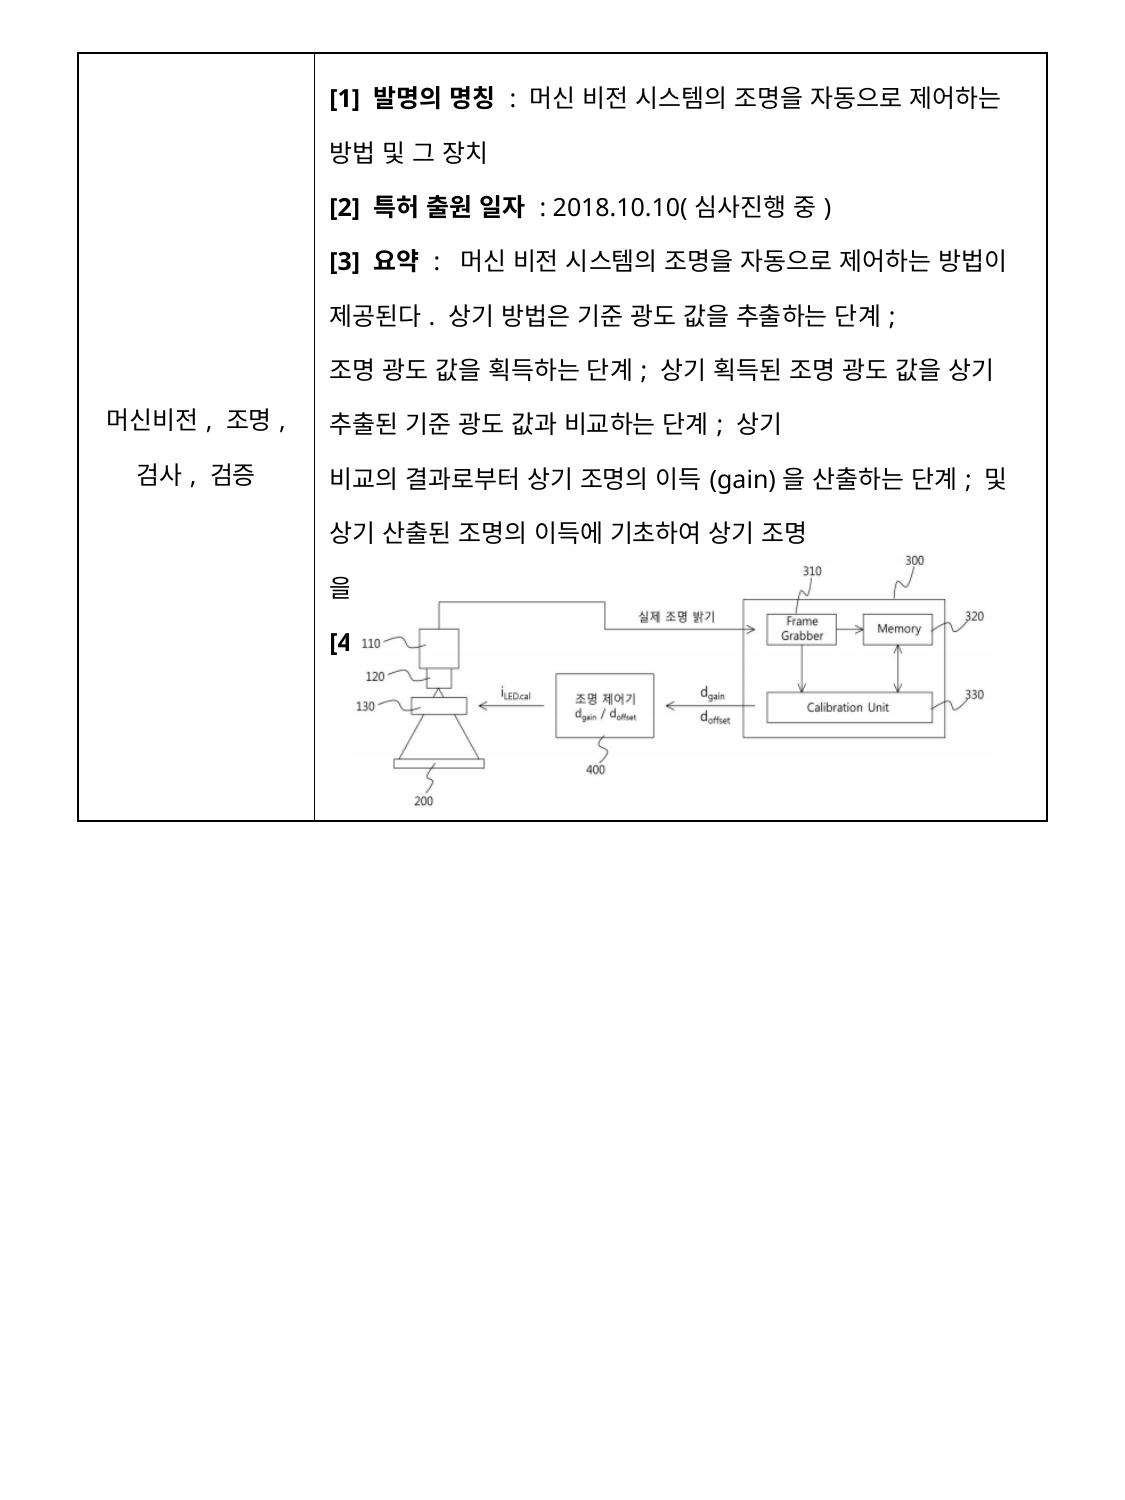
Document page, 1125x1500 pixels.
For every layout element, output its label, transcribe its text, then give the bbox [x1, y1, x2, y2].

table_header 머신비전, 조명, 검사, 검증 [79, 54, 314, 820]
picture [349, 548, 992, 813]
table_header [1] 발명의 명칭 : 머신 비전 시스템의 조명을 자동으로 제어하는 방법 및 그 장치 [2] 특허 출원 일자 : 2018.10.10(심사진행 중) [3] 요약 : 머신 비전 시스템의 조명을 자동으로 제어하는 방법이 제공된다. 상기 방법은 기준 광도 값을 추출하는 단계; 조명 광도 값을 획득하는 단계; 상기 획득된 조명 광도 값을 상기 추출된 기준 광도 값과 비교하는 단계; 상기 비교의 결과로부터 상기 조명의 이득(gain)을 산출하는 단계; 및 상기 산출된 조명의 이득에 기초하여 상기 조명 을 교정하는 단계를 포함할 수 있다. [4] 기타 주요 사항 [315, 54, 1046, 820]
